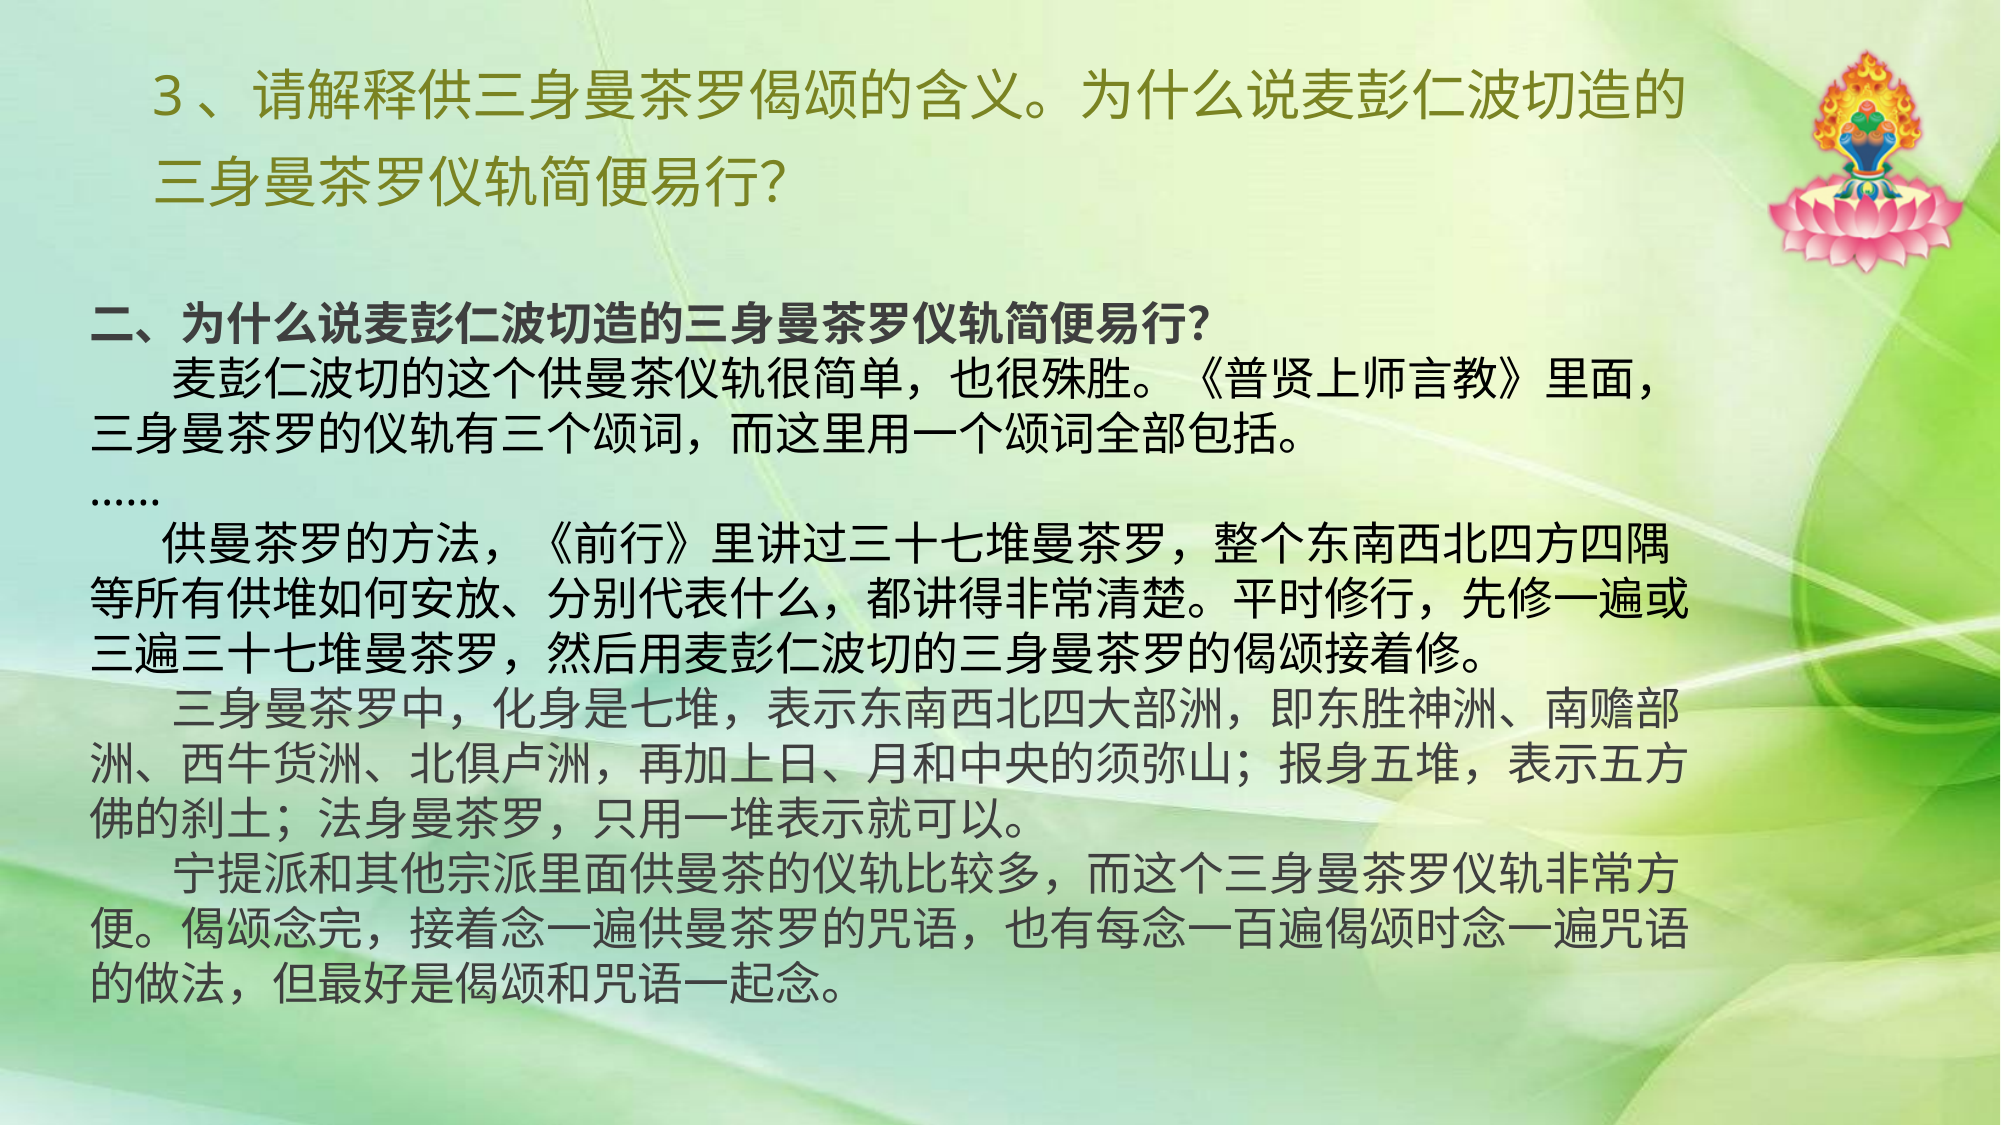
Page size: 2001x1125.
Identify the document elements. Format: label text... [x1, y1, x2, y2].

text_box 二、为什么说麦彭仁波切造的三身曼茶罗仪轨简便易行？ 麦彭仁波切的这个供曼茶仪轨很简单，也很殊胜。《普贤上师言教》里面，三身曼茶罗的仪轨有三个颂词，而这里用一个颂词全部包括。 …… 供曼茶罗的方法，《前行》里讲过三十七堆曼茶罗，整个东南西北四方四隅等所有供堆如何安放、分别代表什么，都讲得非常清楚。平时修行，先修一遍或三遍三十七堆曼茶罗，然后用麦彭仁波切的三身曼茶罗的偈颂接着修。 三身曼茶罗中，化身是七堆，表示东南西北四大部洲，即东胜神洲、南赡部洲、西牛货洲、北俱卢洲，再加上日、月和中央的须弥山；报身五堆，表示五方佛的刹土；法身曼茶罗，只用一堆表示就可以。 宁提派和其他宗派里面供曼茶的仪轨比较多，而这个三身曼茶罗仪轨非常方便。偈颂念完，接着念一遍供曼茶罗的咒语，也有每念一百遍偈颂时念一遍咒语的做法，但最好是偈颂和咒语一起念。 [74, 287, 1711, 1018]
title 3、请解释供三身曼茶罗偈颂的含义。为什么说麦彭仁波切造的三身曼茶罗仪轨简便易行？ [137, 59, 1754, 230]
picture [0, 0, 2001, 1125]
